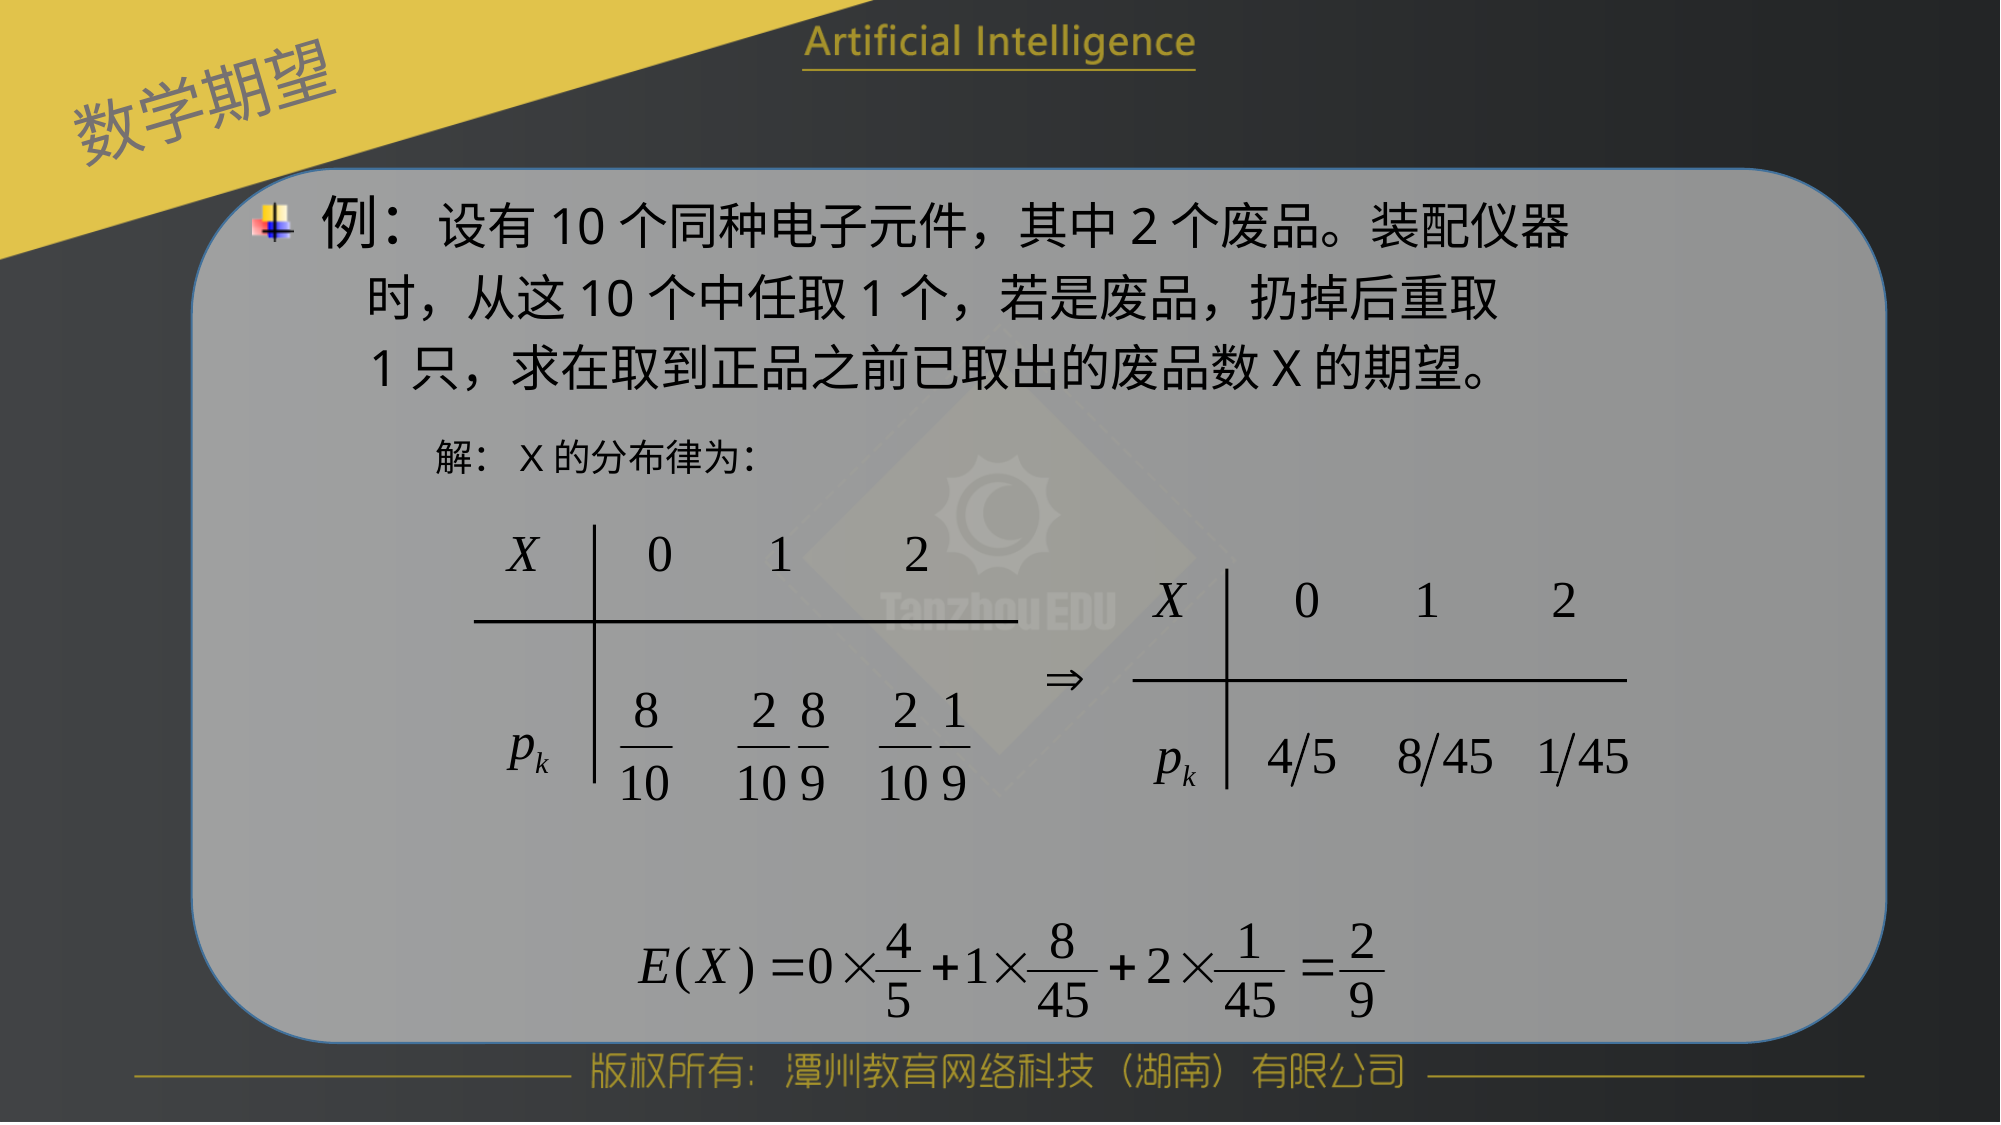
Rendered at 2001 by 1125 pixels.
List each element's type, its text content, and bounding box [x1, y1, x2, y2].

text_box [628, 909, 1397, 1028]
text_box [495, 524, 979, 814]
picture [0, 0, 2000, 1122]
text_box 例：设有10个同种电子元件，其中2个废品。装配仪器 时，从这10个中任取1个，若是废品，扔掉后重取 1只，求在取到正品之前已取出的废品数X的期望。 [238, 178, 1613, 445]
text_box [191, 168, 1887, 1043]
text_box 数学期望 [55, 15, 353, 187]
text_box 解：X的分布律为： [420, 425, 869, 487]
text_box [1038, 570, 1639, 800]
